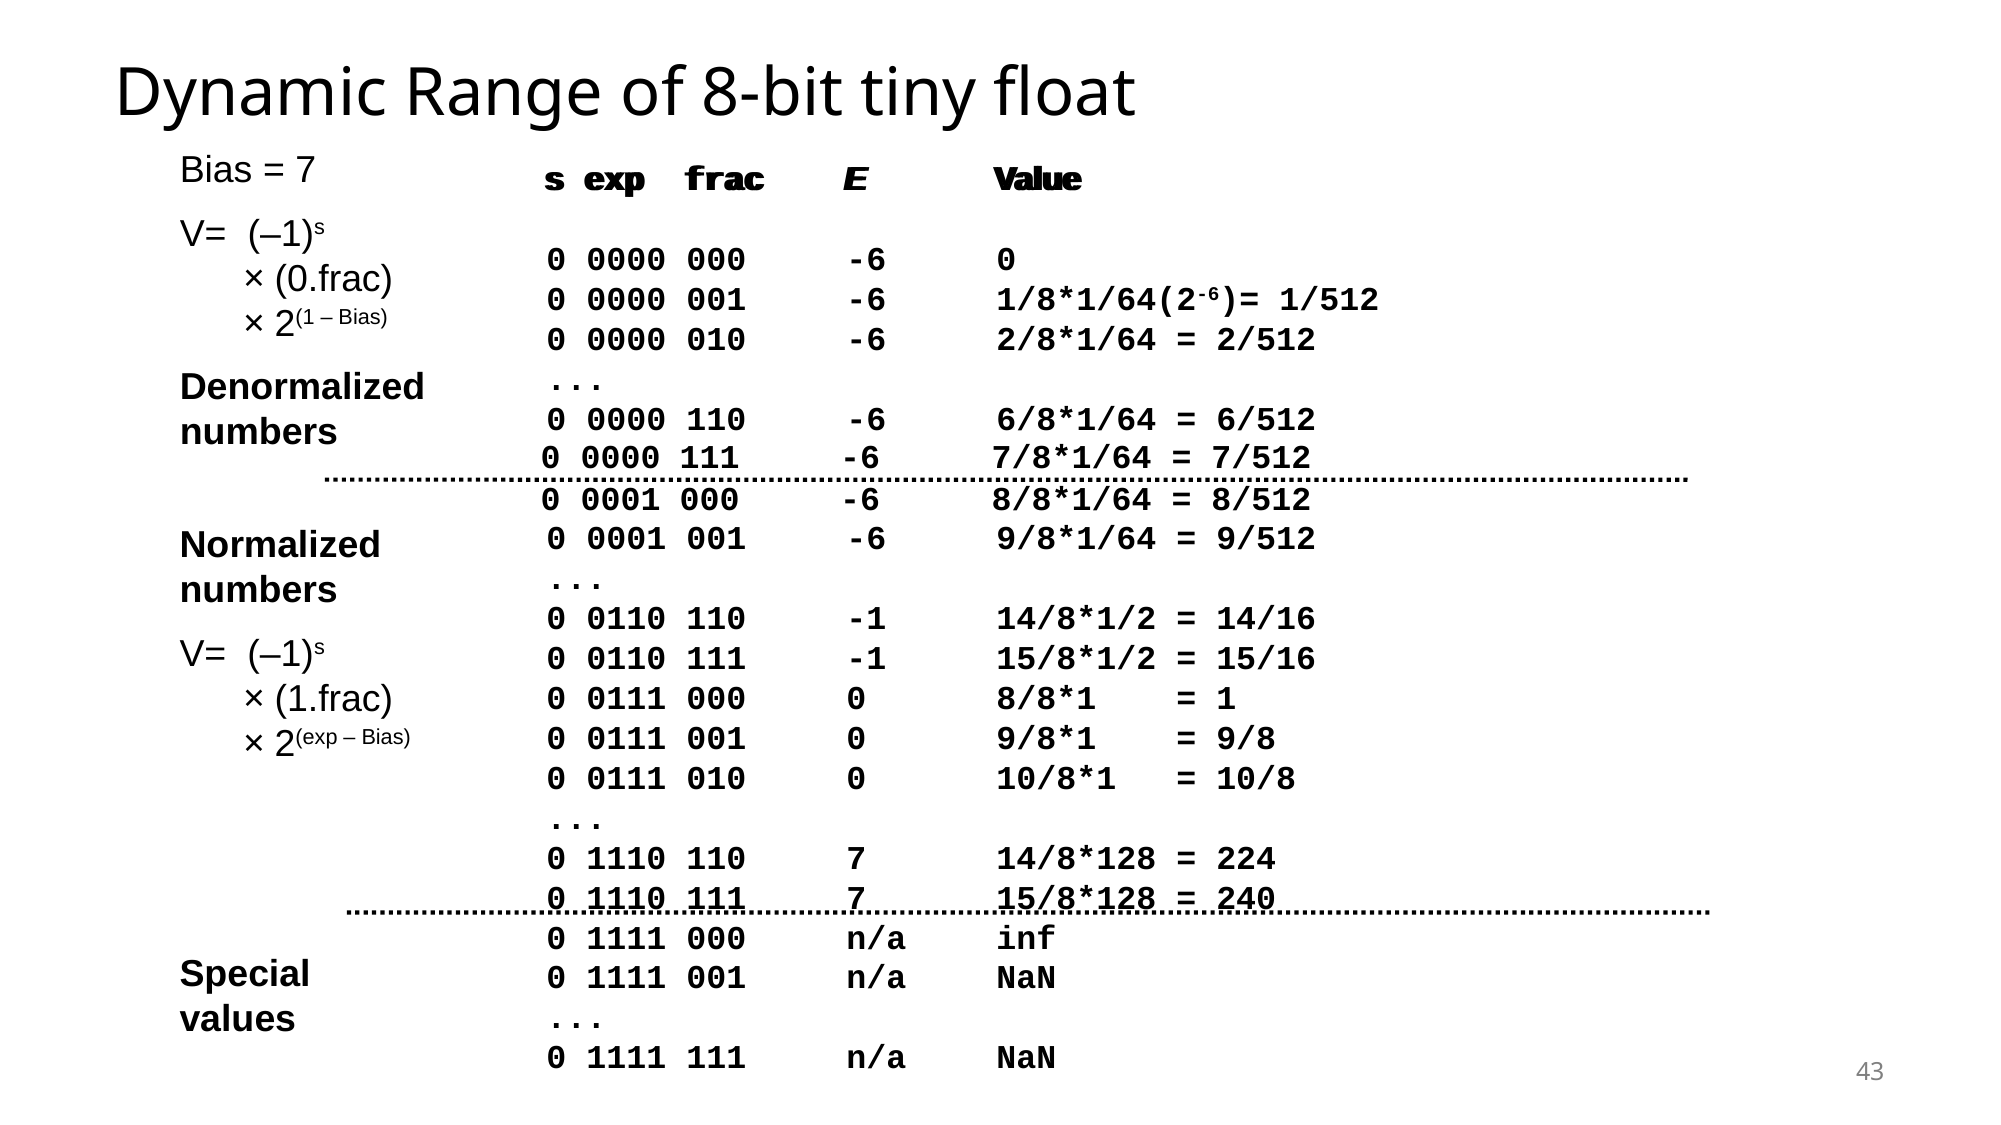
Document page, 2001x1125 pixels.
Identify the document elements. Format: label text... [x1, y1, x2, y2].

text_box 0 0001 [525, 483, 531, 525]
text_box Special values [164, 941, 550, 1046]
text_box s exp frac E Value 0 0000 000 -6 0 0 0000 001 -6 1/8*1/64(2-6)= 1/512 0 0000 010 -6 2/8*1/64 = 2/512 ... 0 0000 110 -6 6/8*1/64 = 6/512 0 0001 001 -6 9/8*1/64 = 9/512 ... 0 0110 110 -1 14/8*1/2 = 14/16 0 0110 111 -1 15/8*1/2 = 15/16 0 0111 000 0 8/8*1 = 1 0 0111 001 0 9/8*1 = 9/8 0 0111 010 0 10/8*1 = 10/8 ... 0 1110 110 7 14/8*128 = 224 0 1110 111 7 15/8*128 = 240 0 1111 000 n/a inf 0 1111 001 n/a NaN ... 0 1111 111 n/a NaN [531, 149, 1395, 1083]
text_box 0 0000 [525, 428, 531, 483]
text_box Bias = 7 V= (–1)s × (0.frac) × 2(1 – Bias) Denormalized numbers [164, 137, 462, 460]
title Dynamic Range of 8-bit tiny float [99, 37, 1900, 150]
slide_number 43 [1749, 1042, 1900, 1103]
text_box Normalized numbers V= (–1)s × (1.frac) × 2(exp – Bias) [164, 512, 531, 771]
